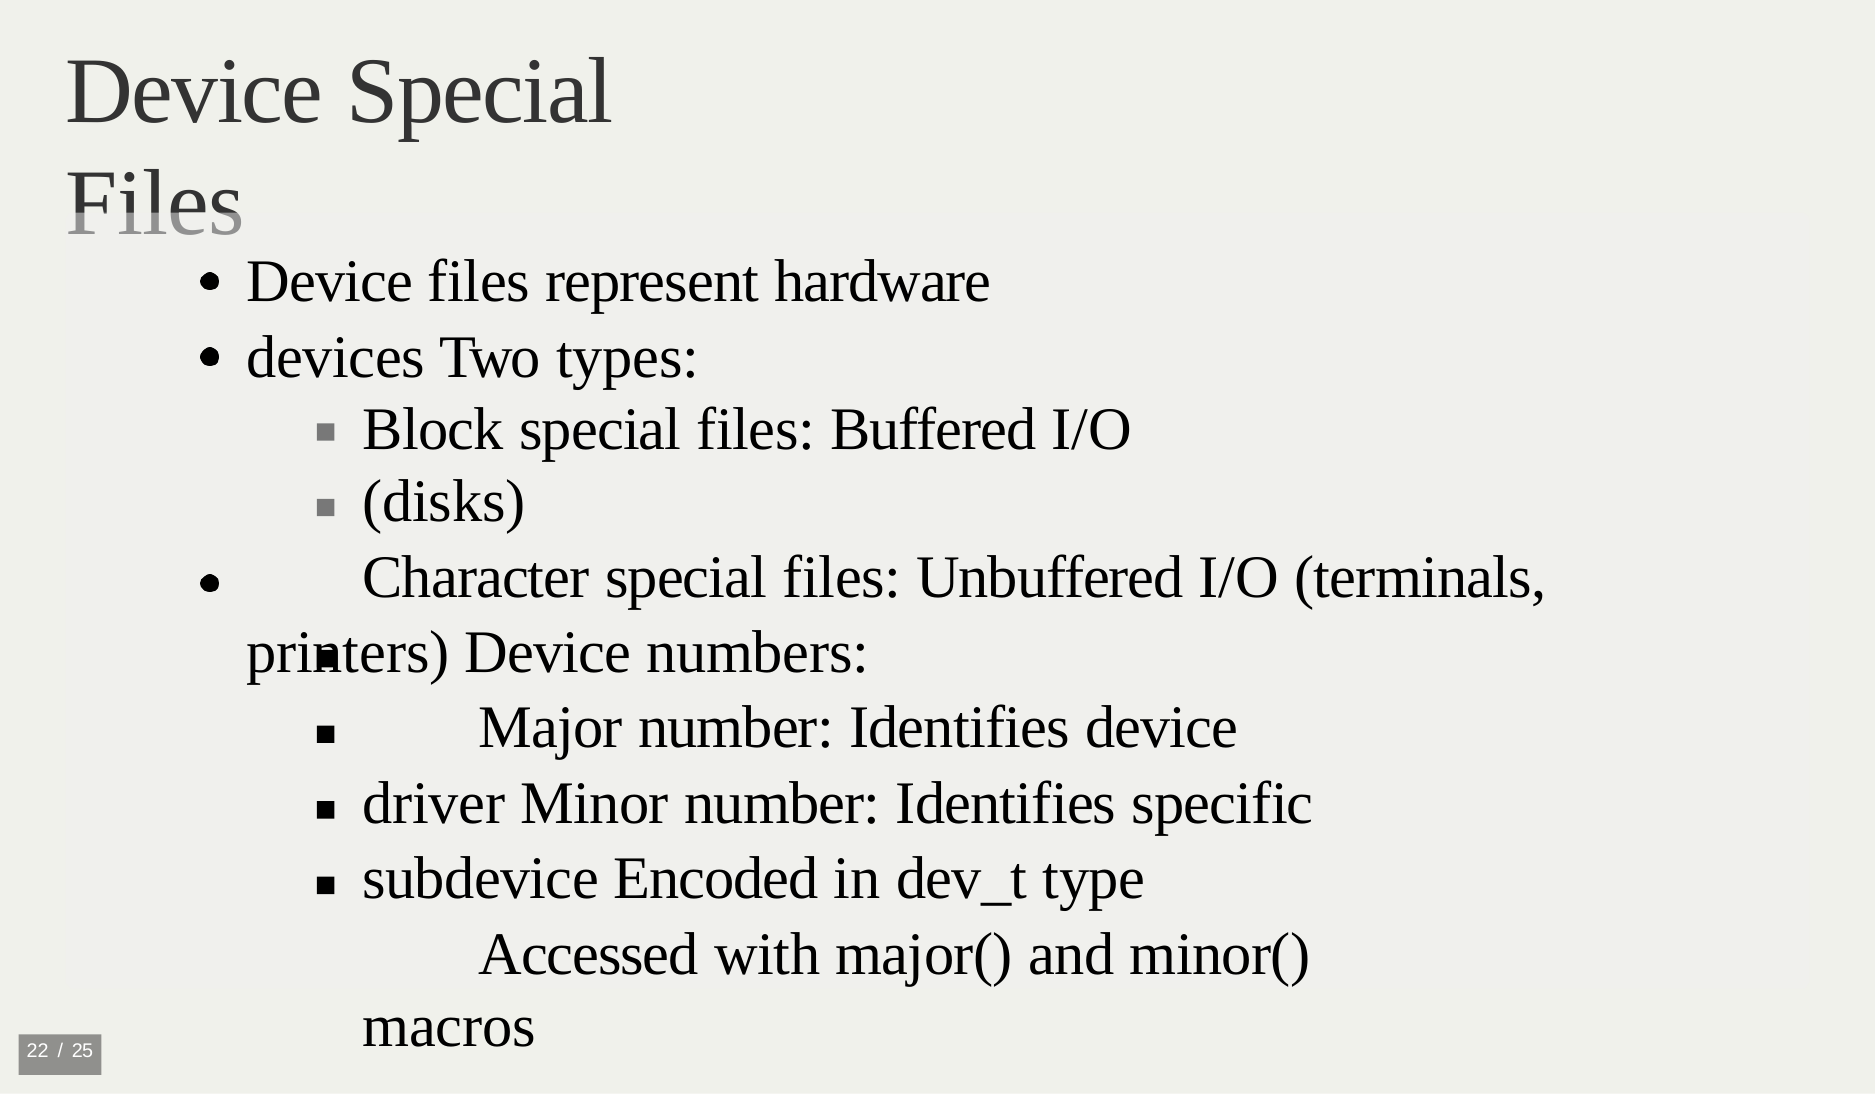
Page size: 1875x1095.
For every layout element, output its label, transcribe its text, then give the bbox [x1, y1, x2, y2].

text_box Device files represent hardware devices Two types: Block special files: Buffered I/O (disks) Character special files: Unbuffered I/O (terminals, printers) Device numbers: Major number: Identifies device driver Minor number: Identifies specific subdevice Encoded in dev_t type Accessed with major() and minor() macros [244, 1000, 1747, 1059]
slide_number 10 / 25 [20, 1043, 96, 1095]
title Device Special Files [63, 26, 809, 214]
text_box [65, 212, 1810, 989]
text_box [18, 1034, 102, 1075]
